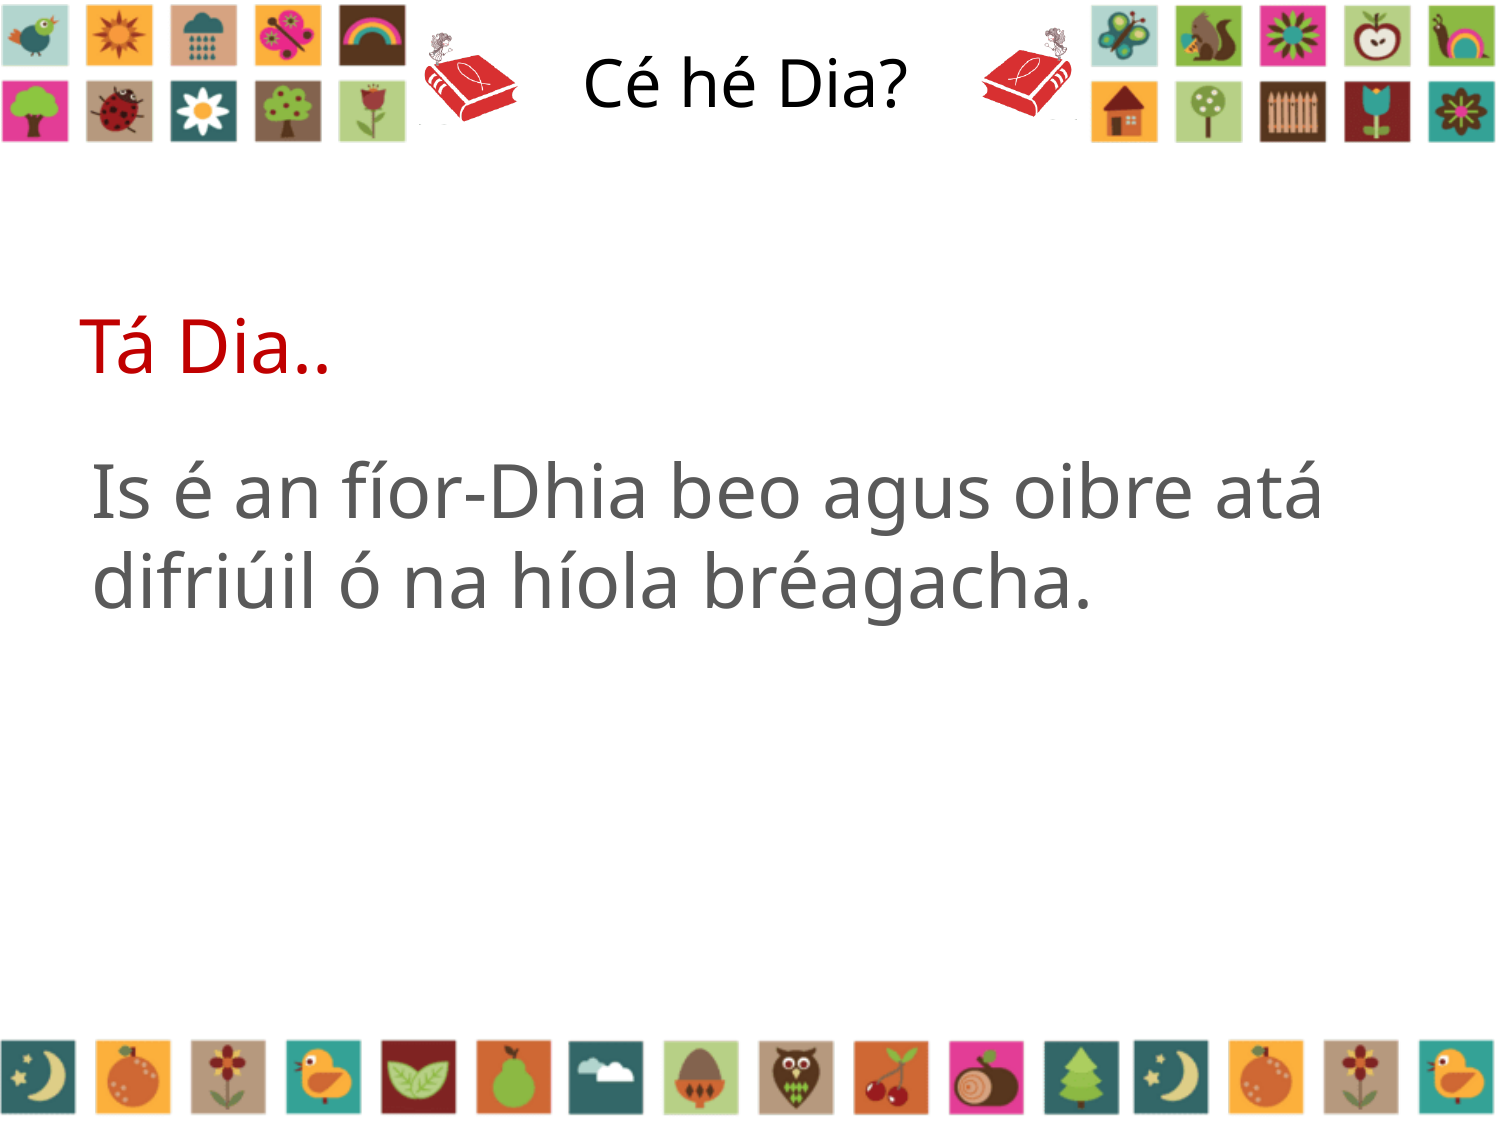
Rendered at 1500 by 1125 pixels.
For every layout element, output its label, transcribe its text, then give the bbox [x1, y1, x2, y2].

picture [950, 3, 1500, 150]
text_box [0, 1028, 1500, 1118]
text_box Cé hé Dia? [552, 33, 1077, 129]
picture [0, 3, 550, 150]
text_box Tá Dia.. [64, 290, 1412, 396]
text_box Is é an fíor-Dhia beo agus oibre atá difriúil ó na híola bréagacha. [76, 436, 1424, 632]
